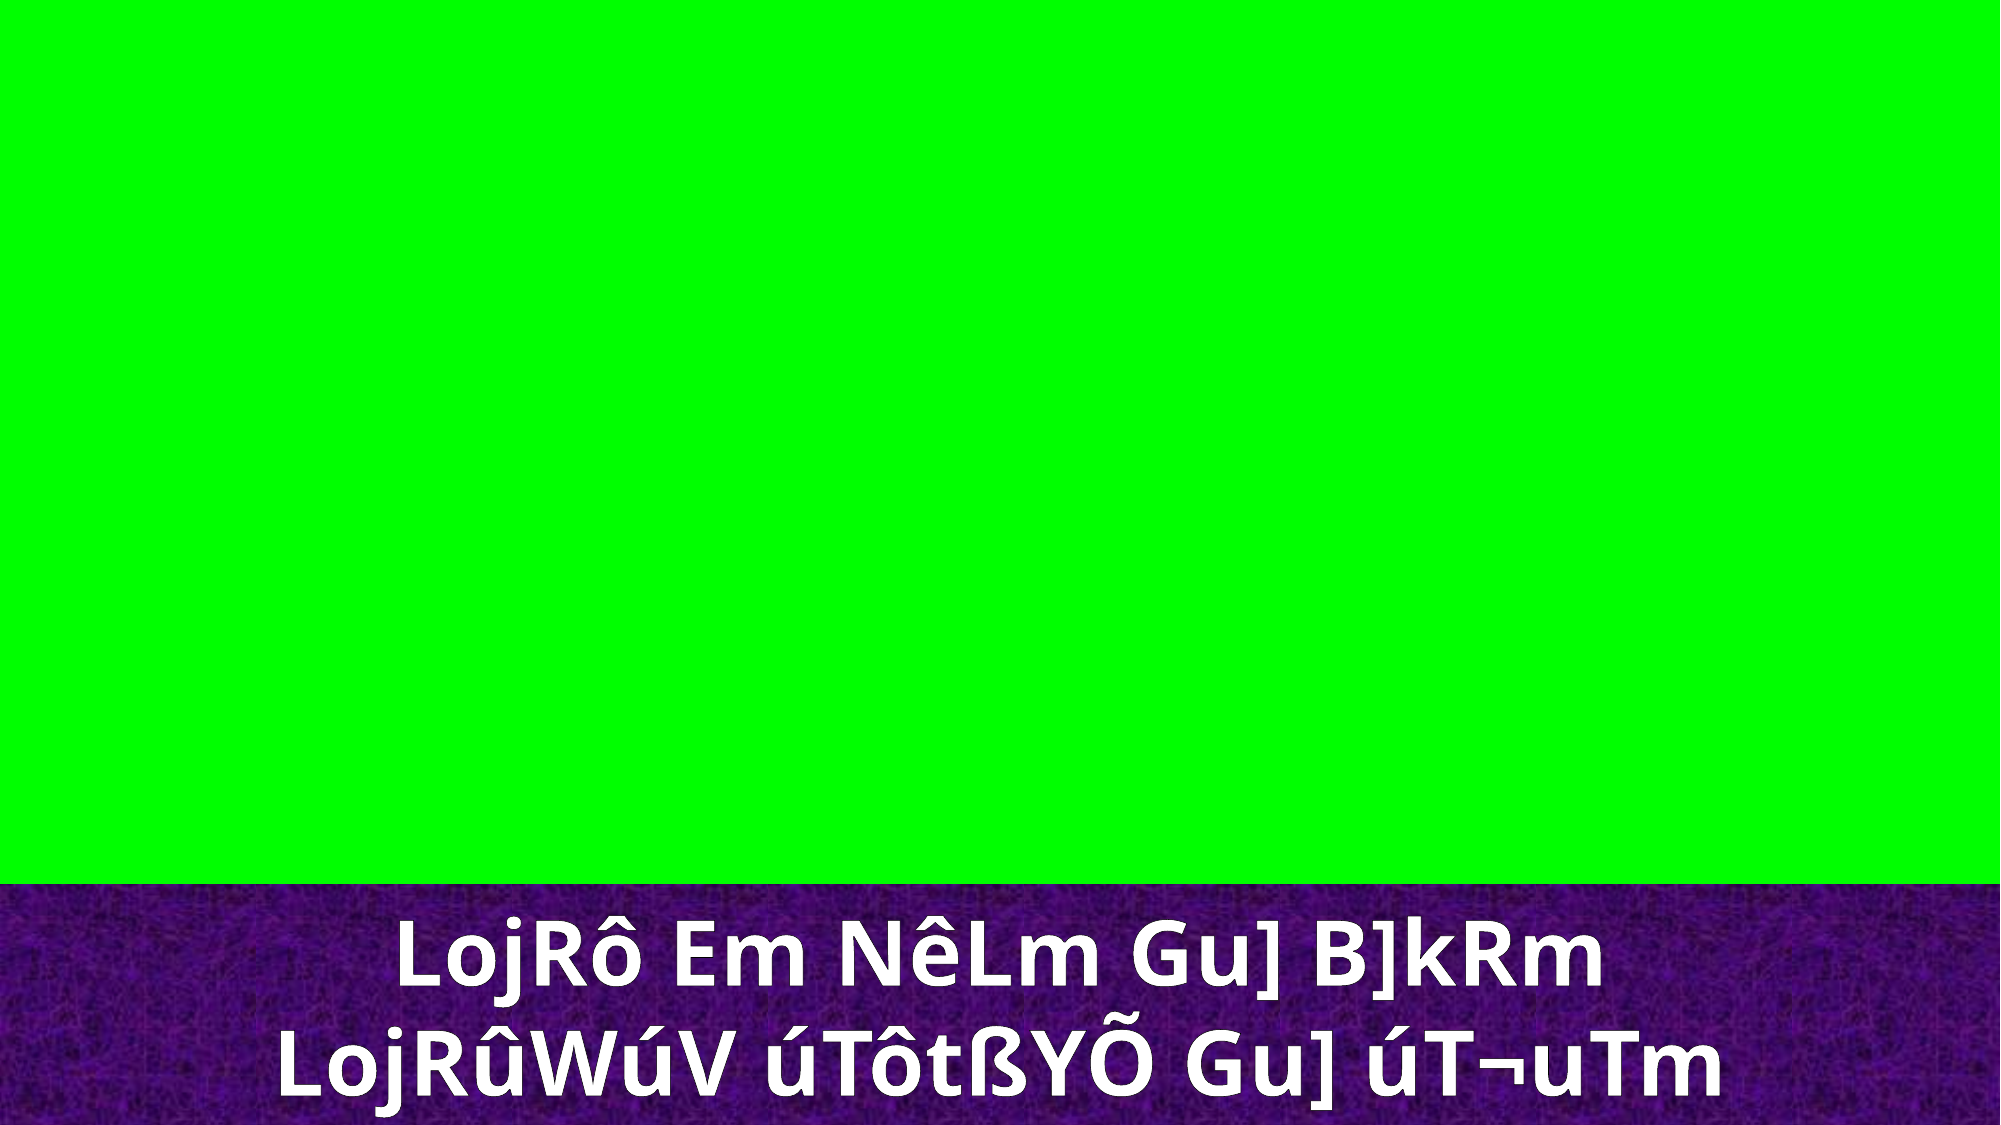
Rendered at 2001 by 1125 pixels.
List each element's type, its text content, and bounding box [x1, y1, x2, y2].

text_box LojRô Em NêLm Gu] B]kRm LojRûWúV úTôtßYÕ Gu] úT¬uTm [0, 886, 2000, 1122]
